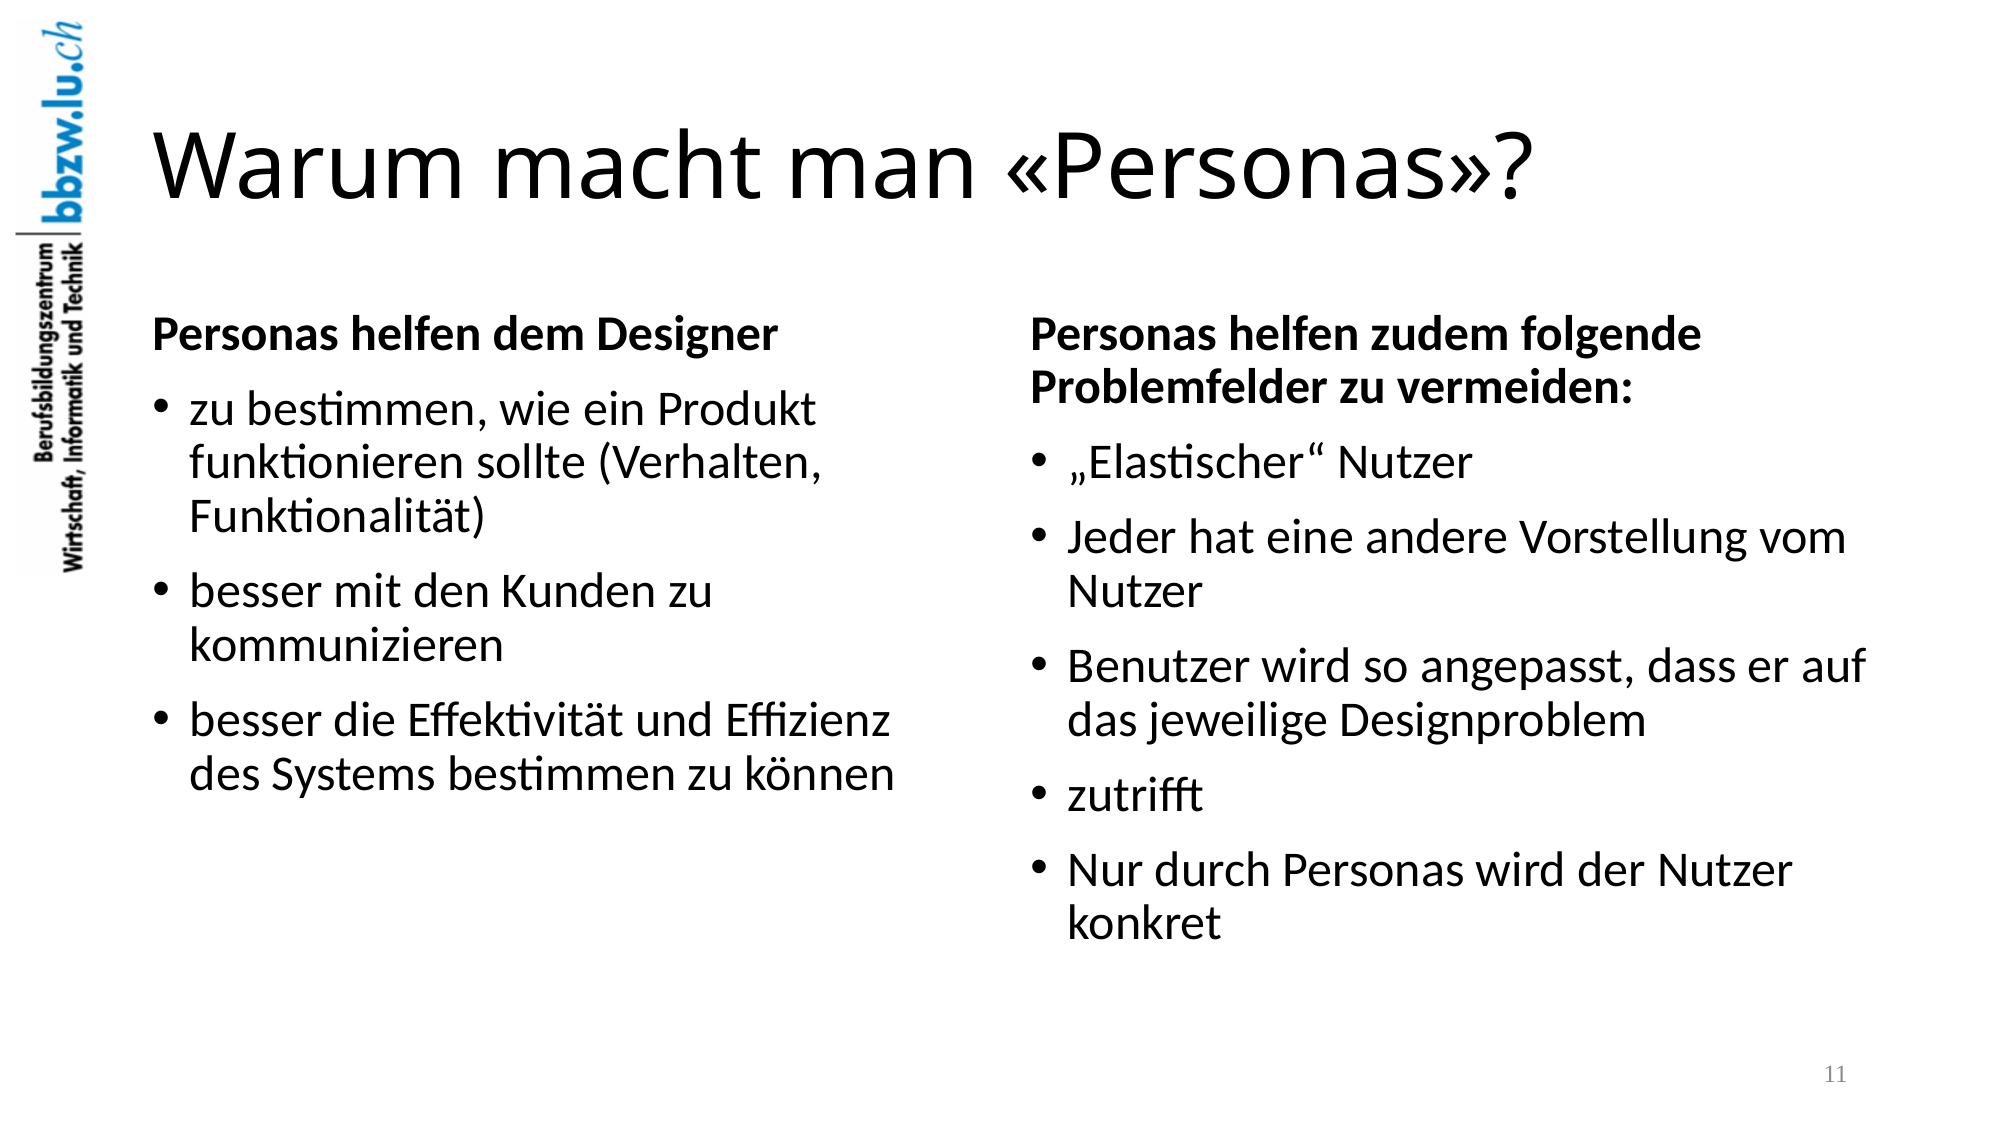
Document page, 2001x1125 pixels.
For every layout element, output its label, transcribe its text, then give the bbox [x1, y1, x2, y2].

list Personas helfen dem Designer zu bestimmen, wie ein Produkt funktionieren sollte (Verhalten, Funktionalität) besser mit den Kunden zu kommunizieren besser die Effektivität und Effizienz des Systems bestimmen zu können [137, 299, 983, 1014]
slide_number 11 [1412, 1042, 1863, 1103]
picture [16, 20, 88, 574]
text_box Personas helfen zudem folgende Problemfelder zu vermeiden: „Elastischer“ Nutzer Jeder hat eine andere Vorstellung vom Nutzer Benutzer wird so angepasst, dass er auf das jeweilige Designproblem zutrifft Nur durch Personas wird der Nutzer konkret [1015, 299, 1898, 1042]
title Warum macht man «Personas»? [137, 59, 1863, 278]
